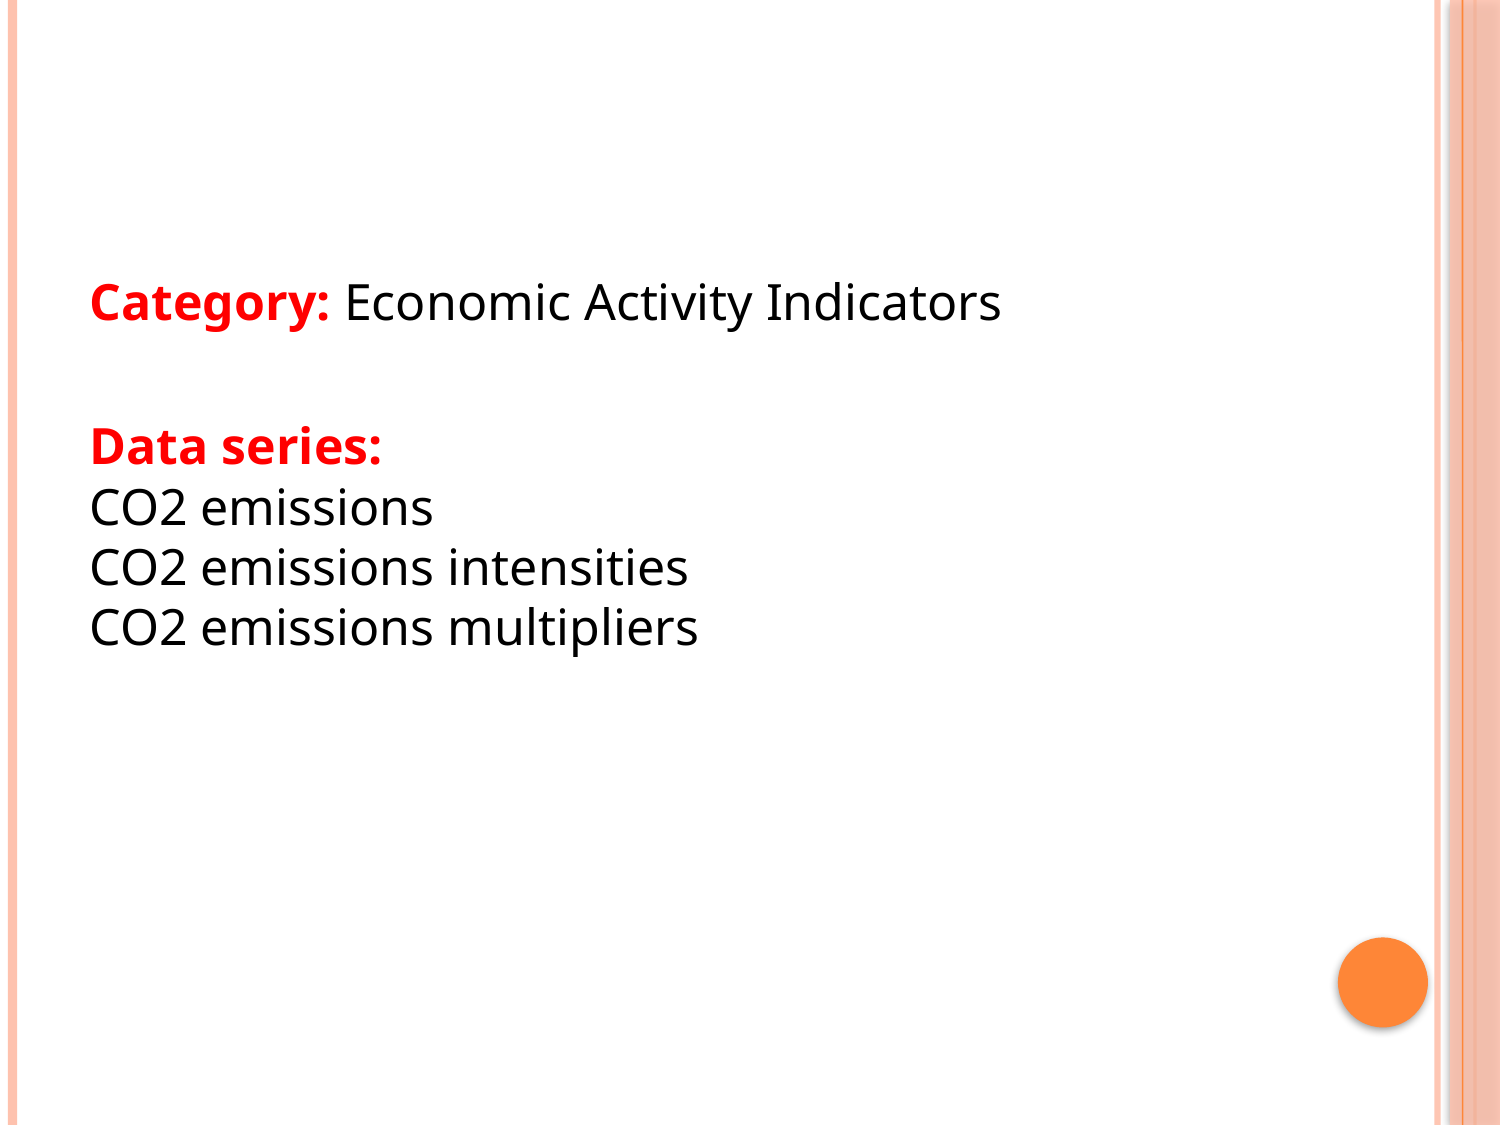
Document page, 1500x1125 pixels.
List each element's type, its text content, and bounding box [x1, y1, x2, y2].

list Category: Economic Activity Indicators Data series: CO2 emissions CO2 emissions intensities CO2 emissions multipliers [75, 262, 1300, 1062]
